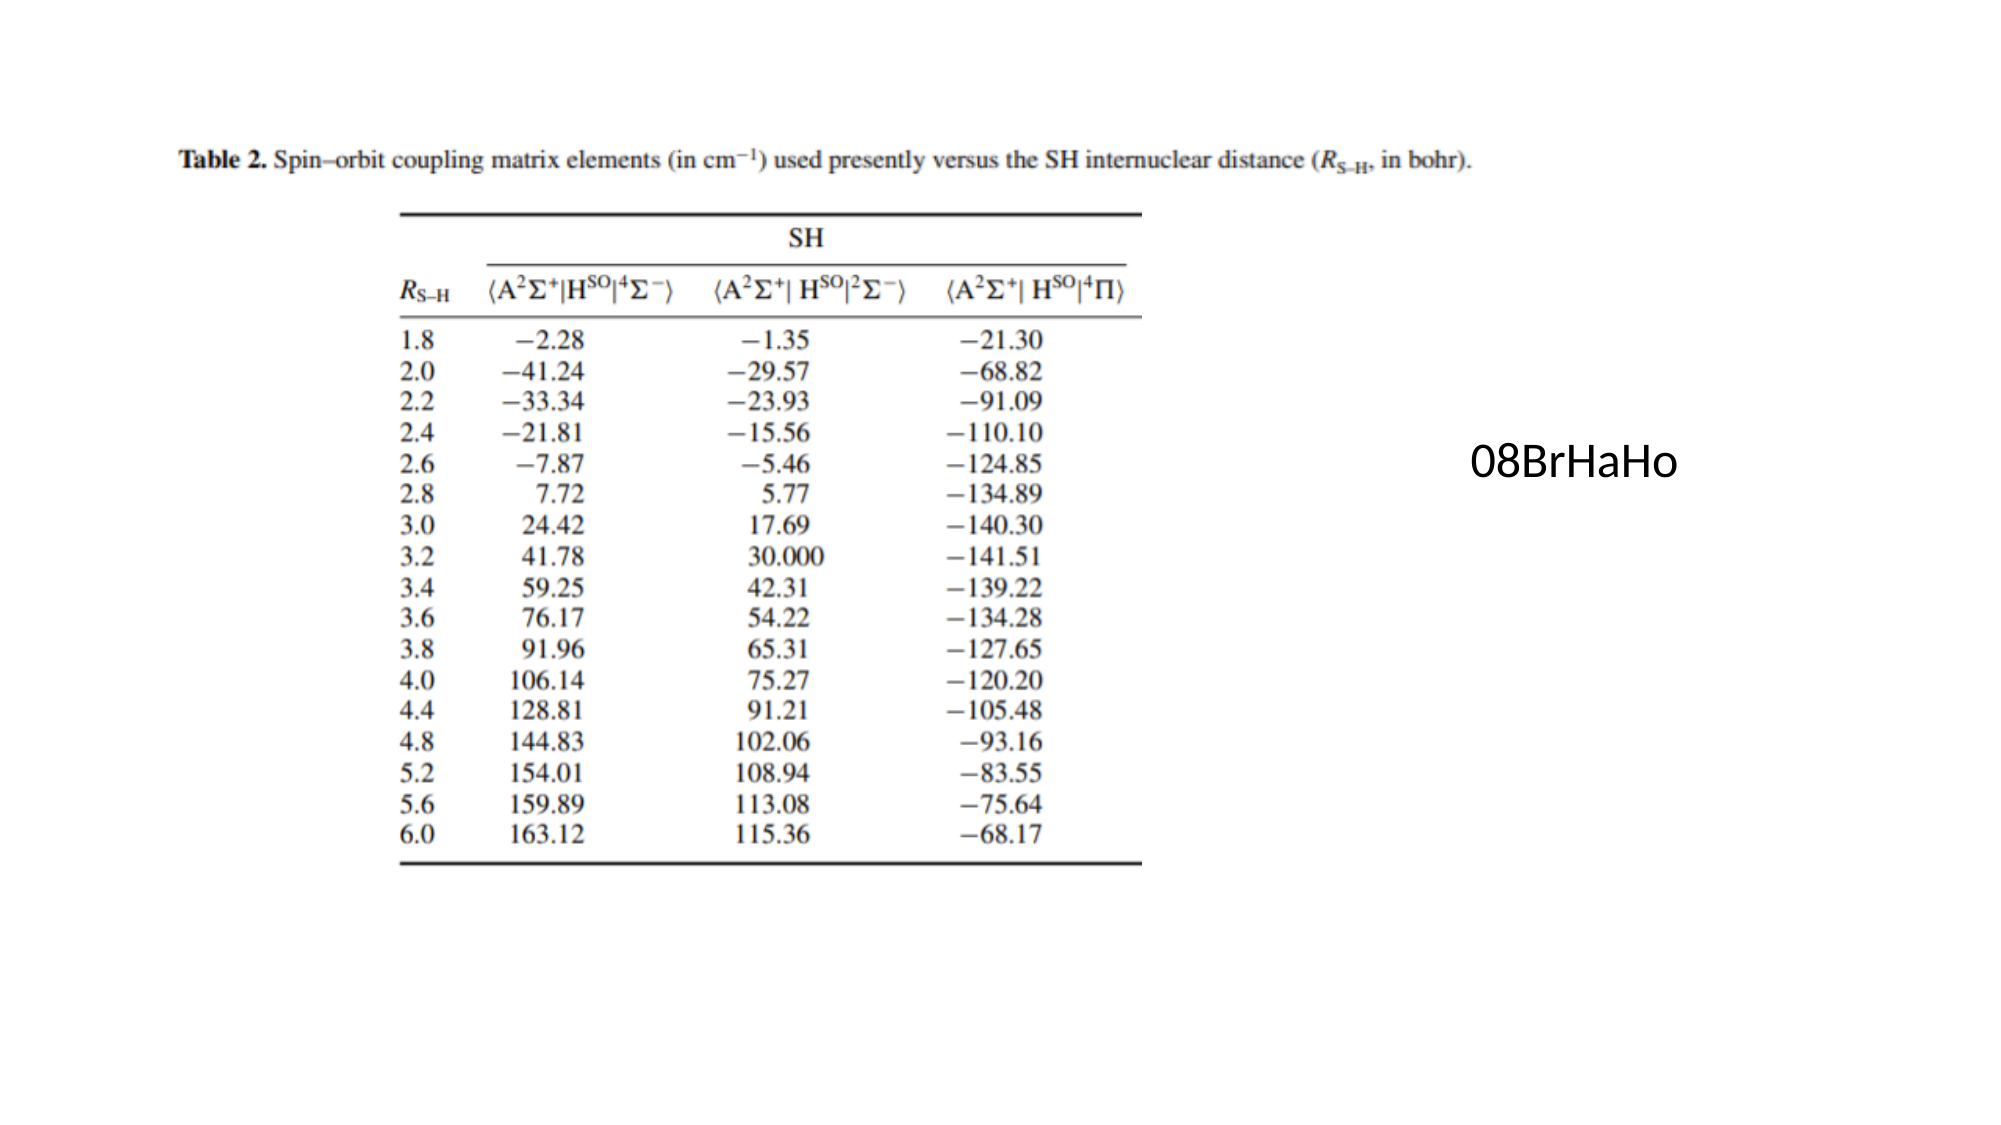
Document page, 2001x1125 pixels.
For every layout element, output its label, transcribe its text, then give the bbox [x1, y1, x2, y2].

picture [388, 203, 1142, 875]
picture [170, 139, 1488, 179]
subtitle 08BrHaHo [1335, 426, 1814, 699]
